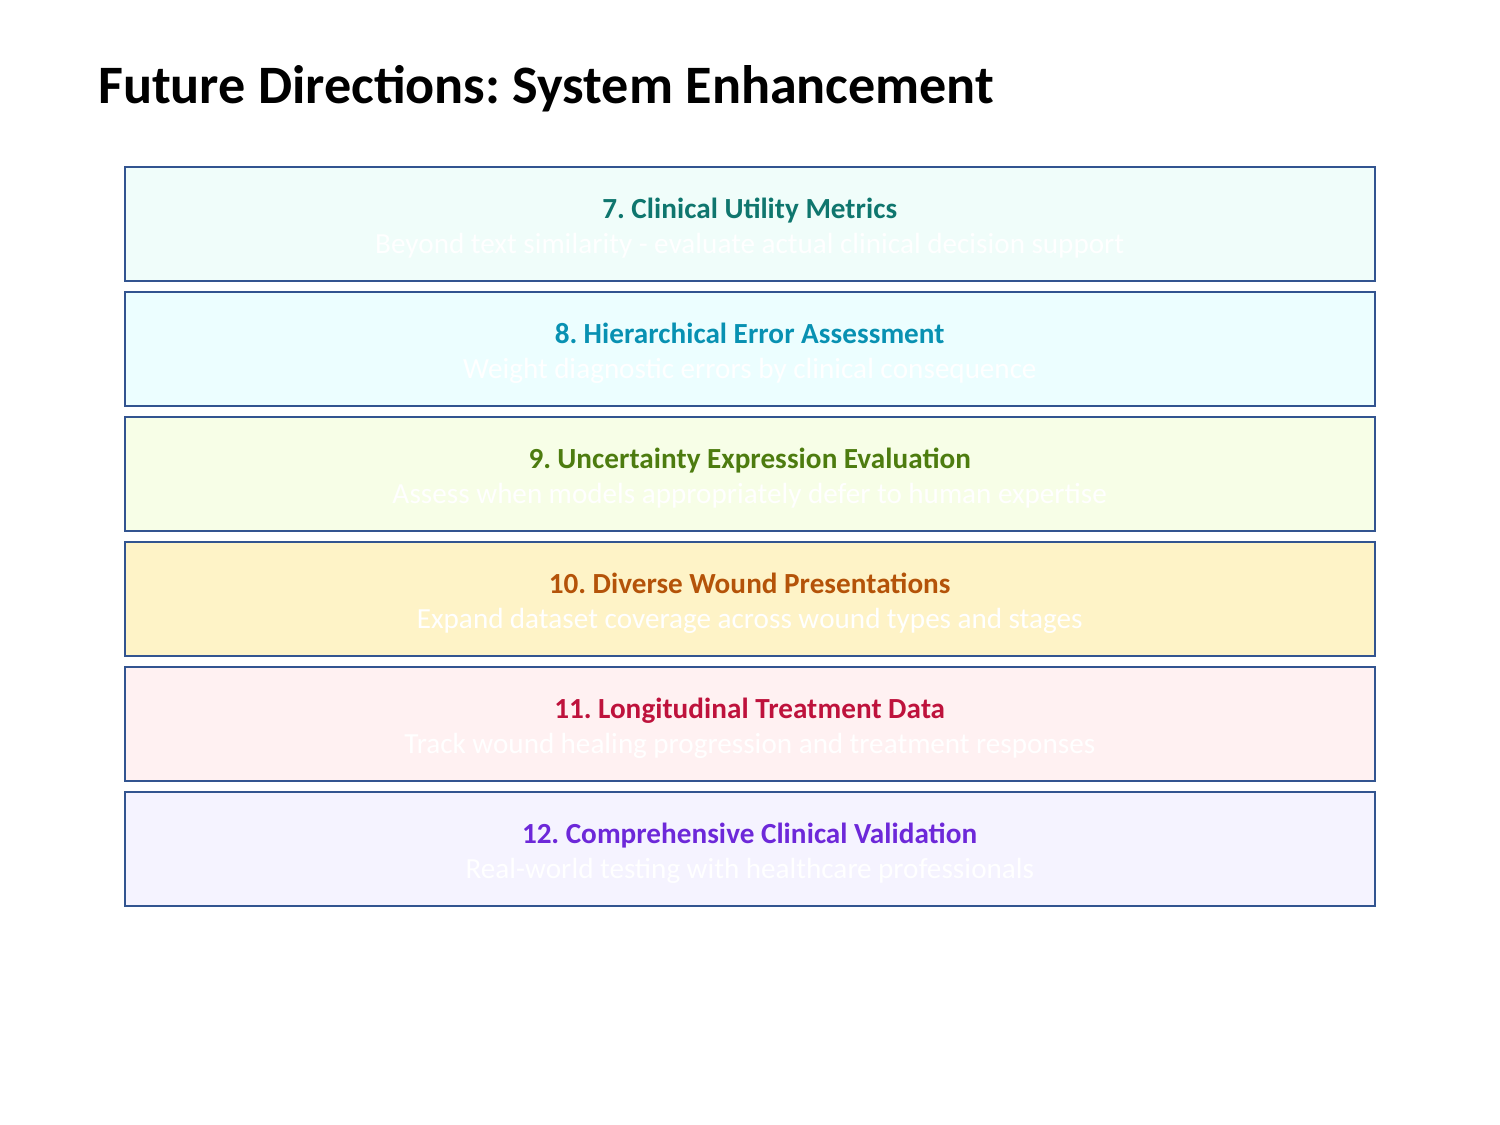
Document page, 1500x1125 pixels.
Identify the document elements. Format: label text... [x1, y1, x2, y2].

text_box Future Directions: System Enhancement [83, 41, 1417, 122]
text_box 11. Longitudinal Treatment Data Track wound healing progression and treatment responses [124, 666, 1376, 782]
text_box 7. Clinical Utility Metrics Beyond text similarity - evaluate actual clinical decision support [124, 166, 1376, 282]
text_box 9. Uncertainty Expression Evaluation Assess when models appropriately defer to human expertise [124, 416, 1376, 532]
text_box 12. Comprehensive Clinical Validation Real-world testing with healthcare professionals [124, 791, 1376, 907]
text_box 10. Diverse Wound Presentations Expand dataset coverage across wound types and stages [124, 541, 1376, 657]
text_box 8. Hierarchical Error Assessment Weight diagnostic errors by clinical consequence [124, 291, 1376, 407]
